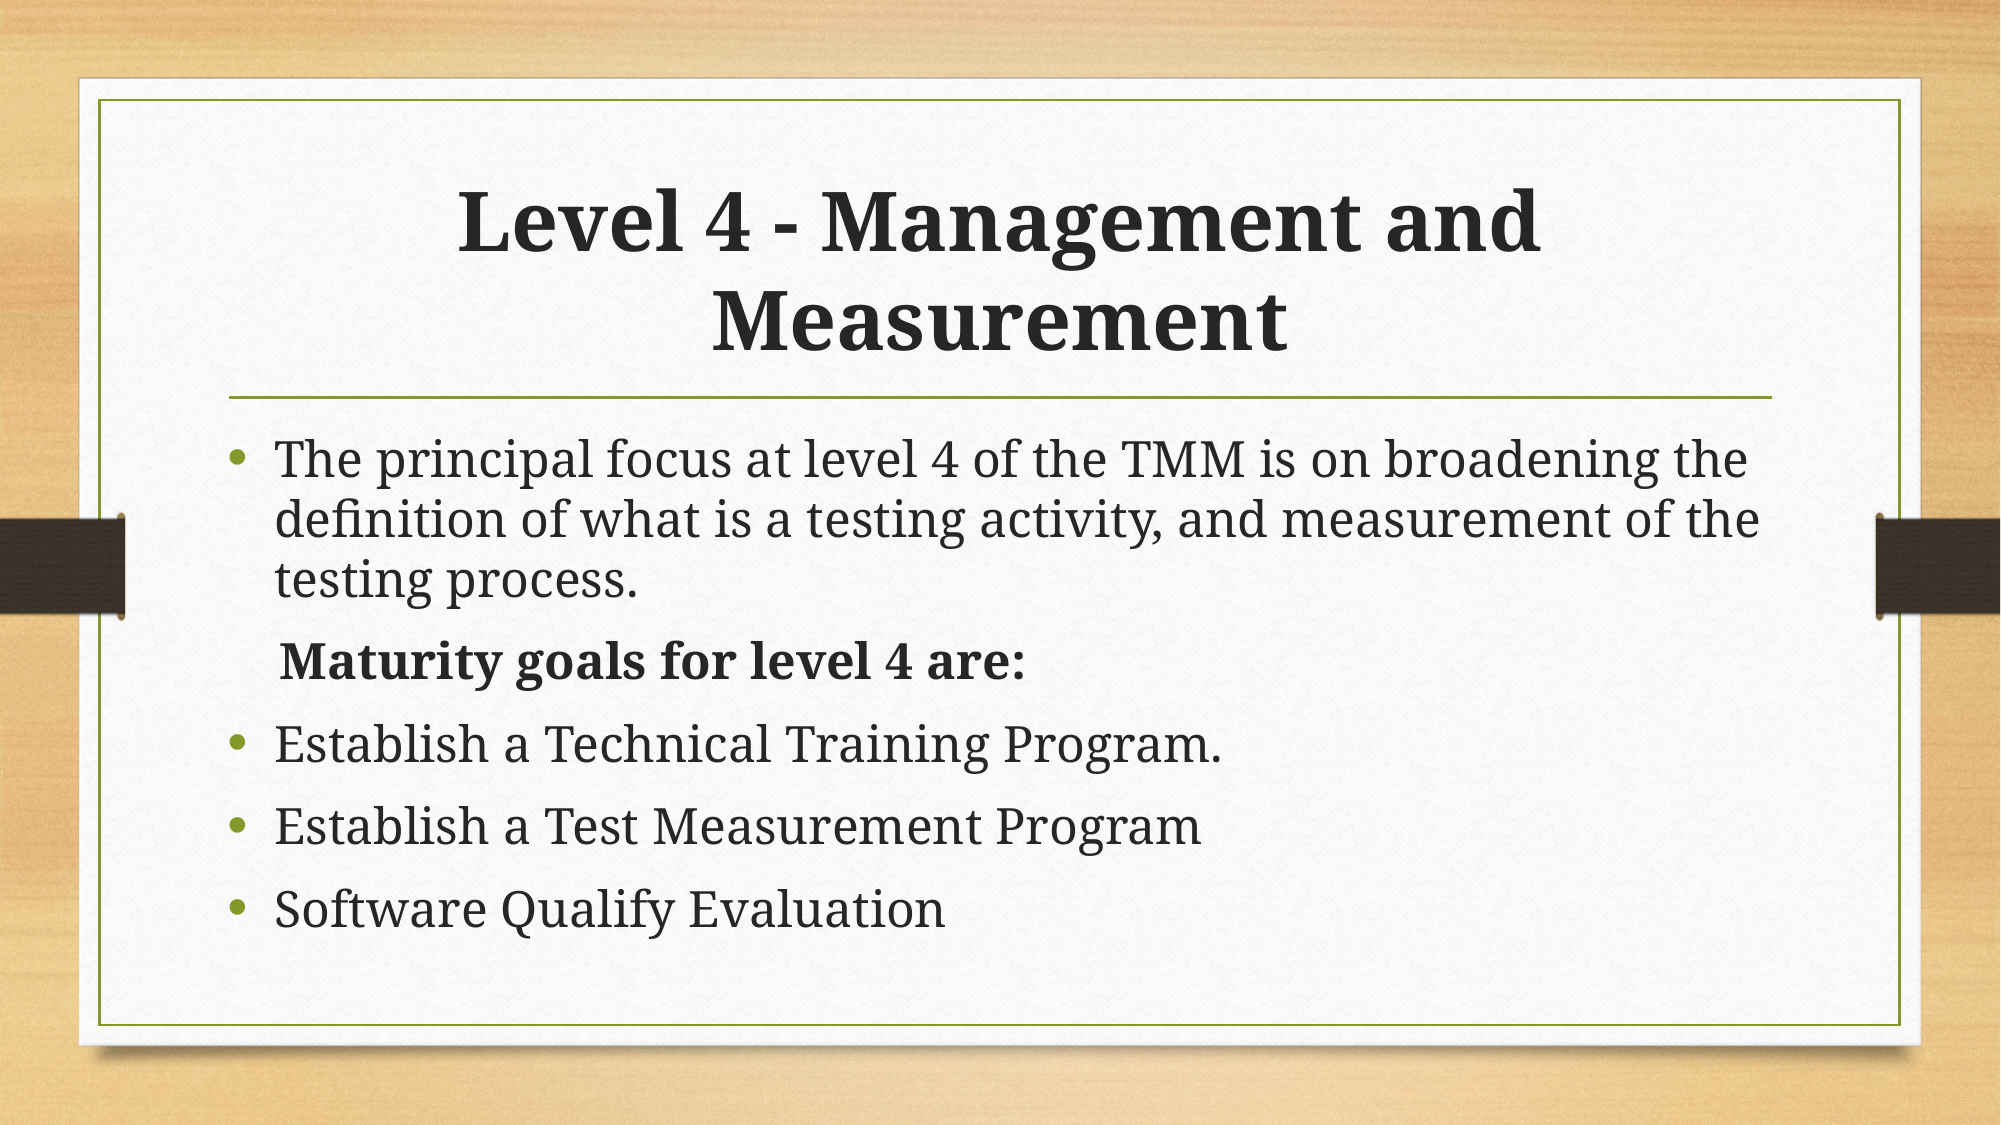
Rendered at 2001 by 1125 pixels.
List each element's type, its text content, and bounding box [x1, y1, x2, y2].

list The principal focus at level 4 of the TMM is on broadening the definition of what is a testing activity, and measurement of the testing process. Maturity goals for level 4 are: Establish a Technical Training Program. Establish a Test Measurement Program Software Qualify Evaluation [212, 419, 1788, 964]
title Level 4 - Management and Measurement [212, 161, 1788, 375]
picture [0, 0, 2001, 1125]
